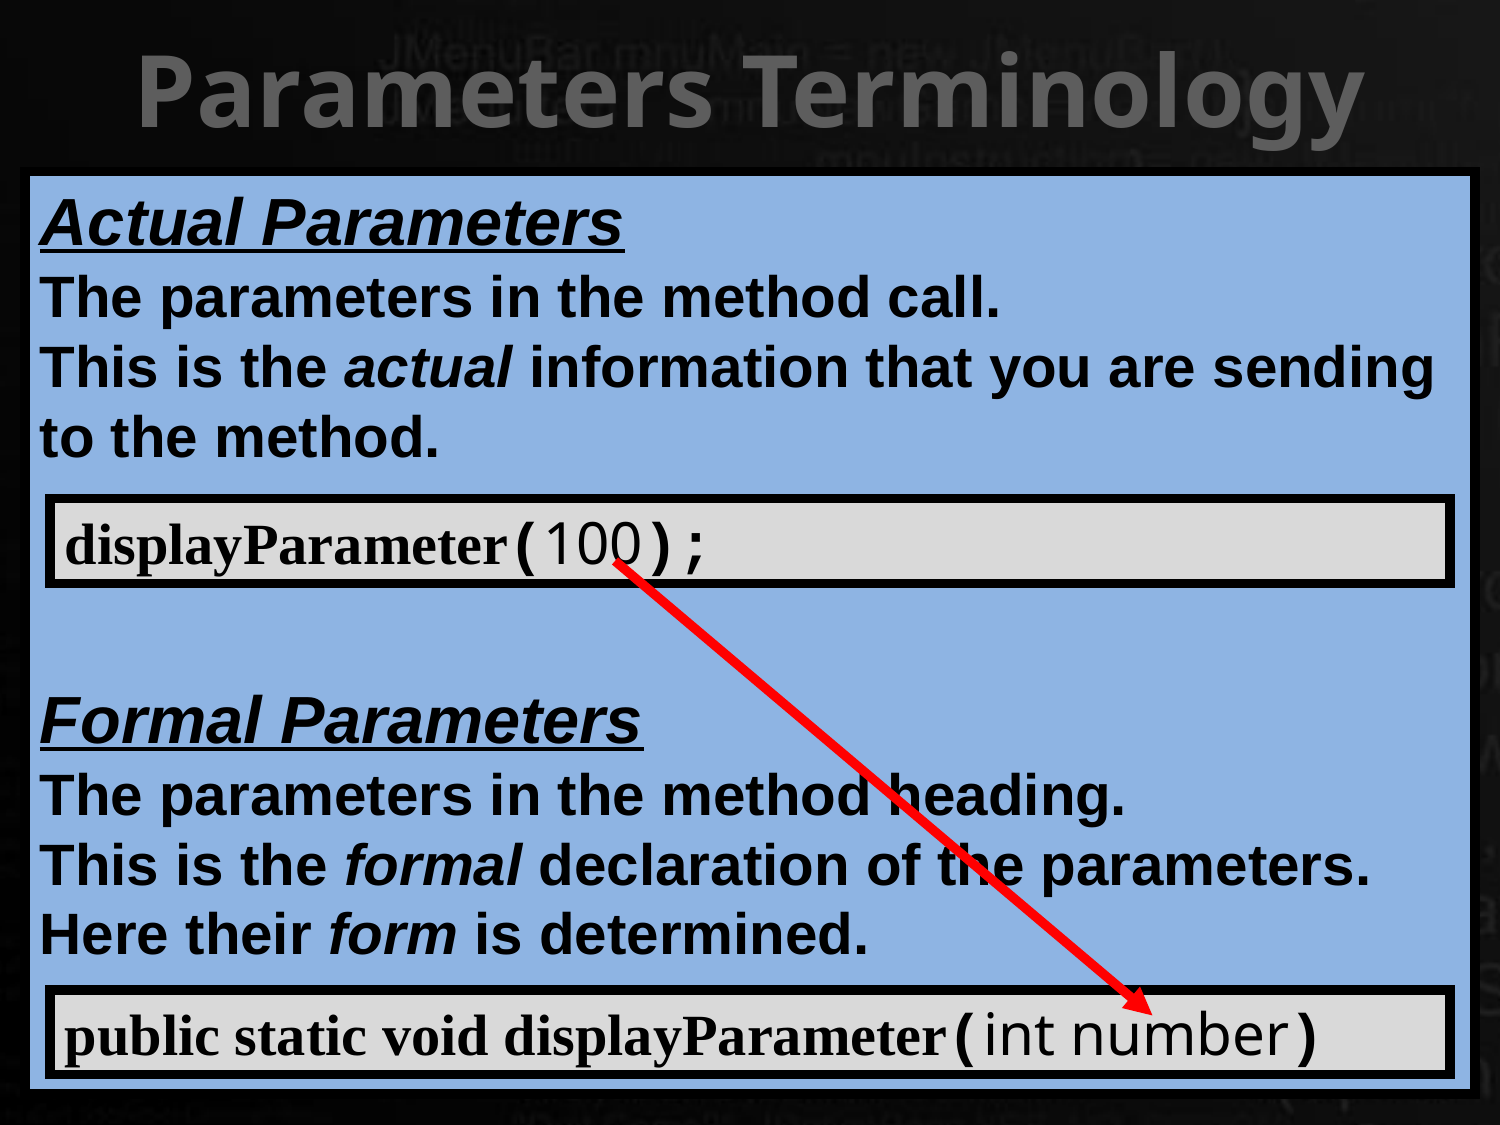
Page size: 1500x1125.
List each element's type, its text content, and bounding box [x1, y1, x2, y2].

text_box displayParameter(100); [50, 498, 1450, 584]
picture [0, 175, 1500, 1125]
text_box Actual Parameters The parameters in the method call. This is the actual information that you are sending to the method. Formal Parameters The parameters in the method heading. This is the formal declaration of the parameters. Here their form is determined. [24, 171, 1475, 1095]
title Parameters Terminology [0, 0, 1500, 175]
text_box [614, 560, 1153, 1016]
text_box public static void displayParameter(int number) [50, 990, 1450, 1075]
